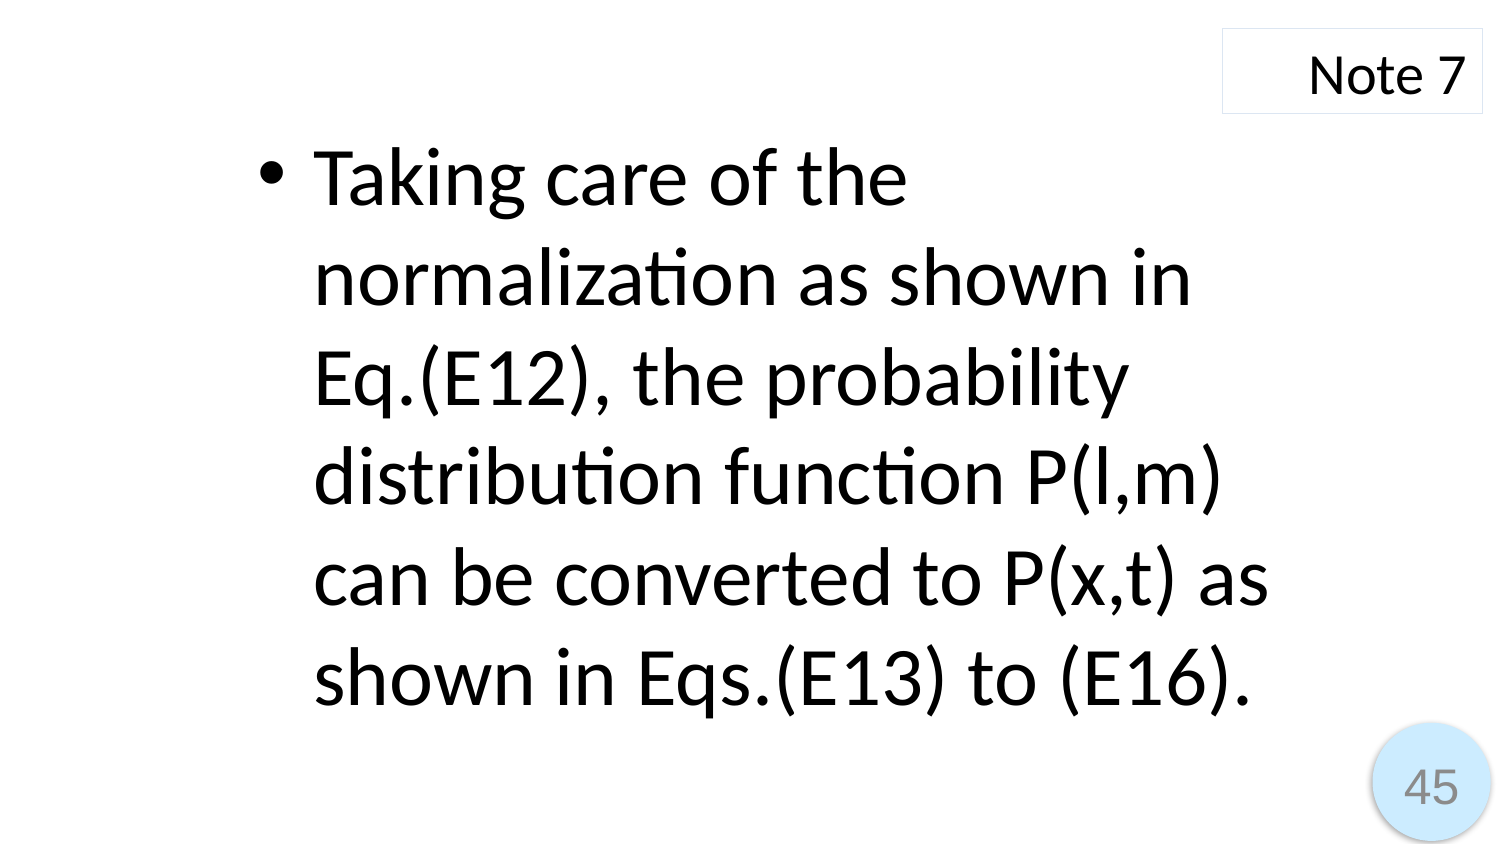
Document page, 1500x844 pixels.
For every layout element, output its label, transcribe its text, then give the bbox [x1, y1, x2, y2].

list Taking care of the normalization as shown in Eq.(E12), the probability distribution function P(l,m) can be converted to P(x,t) as shown in Eqs.(E13) to (E16). [242, 114, 1317, 786]
text_box Note 7 [1222, 28, 1483, 114]
slide_number 45 [1372, 762, 1491, 807]
